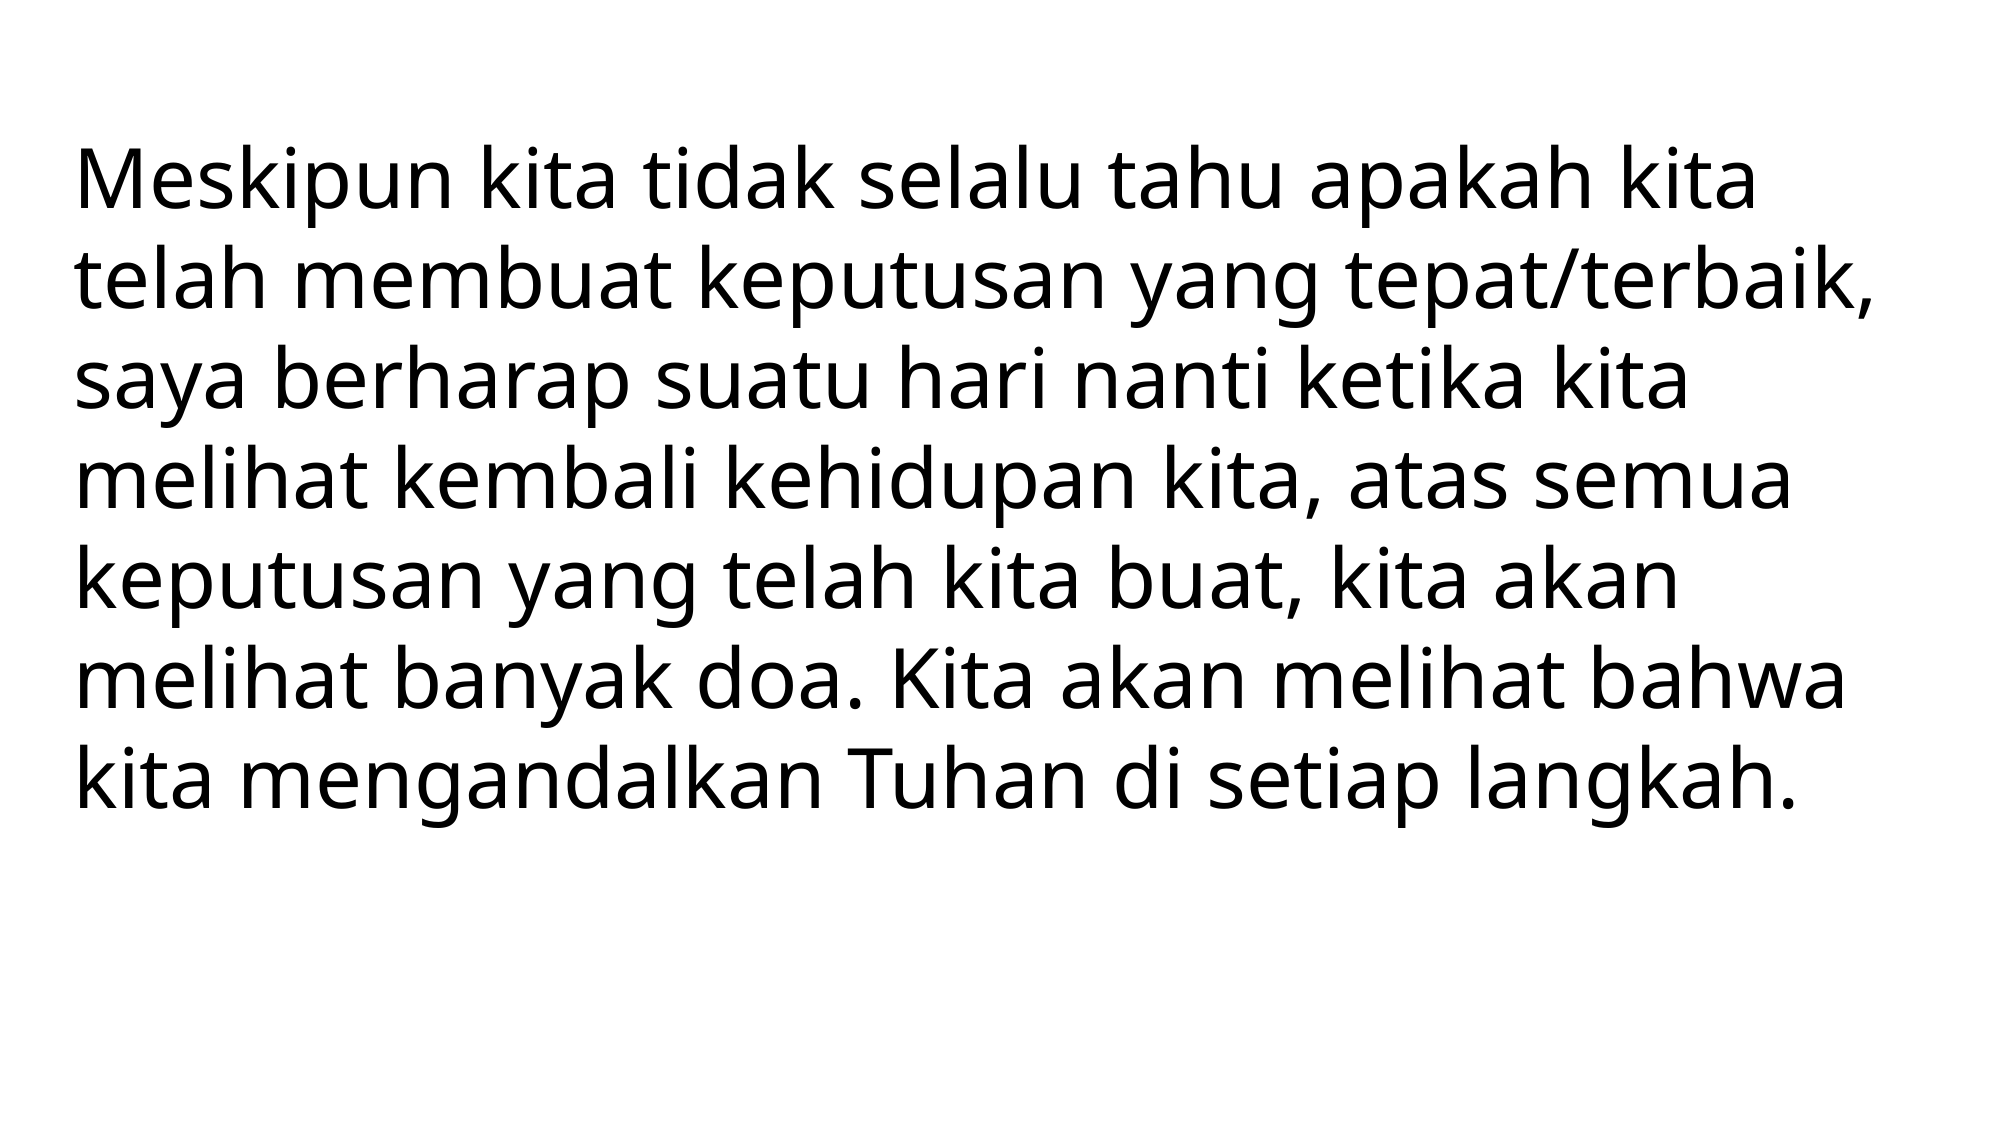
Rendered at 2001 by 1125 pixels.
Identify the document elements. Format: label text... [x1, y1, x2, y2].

text_box Meskipun kita tidak selalu tahu apakah kita telah membuat keputusan yang tepat/terbaik, saya berharap suatu hari nanti ketika kita melihat kembali kehidupan kita, atas semua keputusan yang telah kita buat, kita akan melihat banyak doa. Kita akan melihat bahwa kita mengandalkan Tuhan di setiap langkah. [59, 118, 1941, 833]
